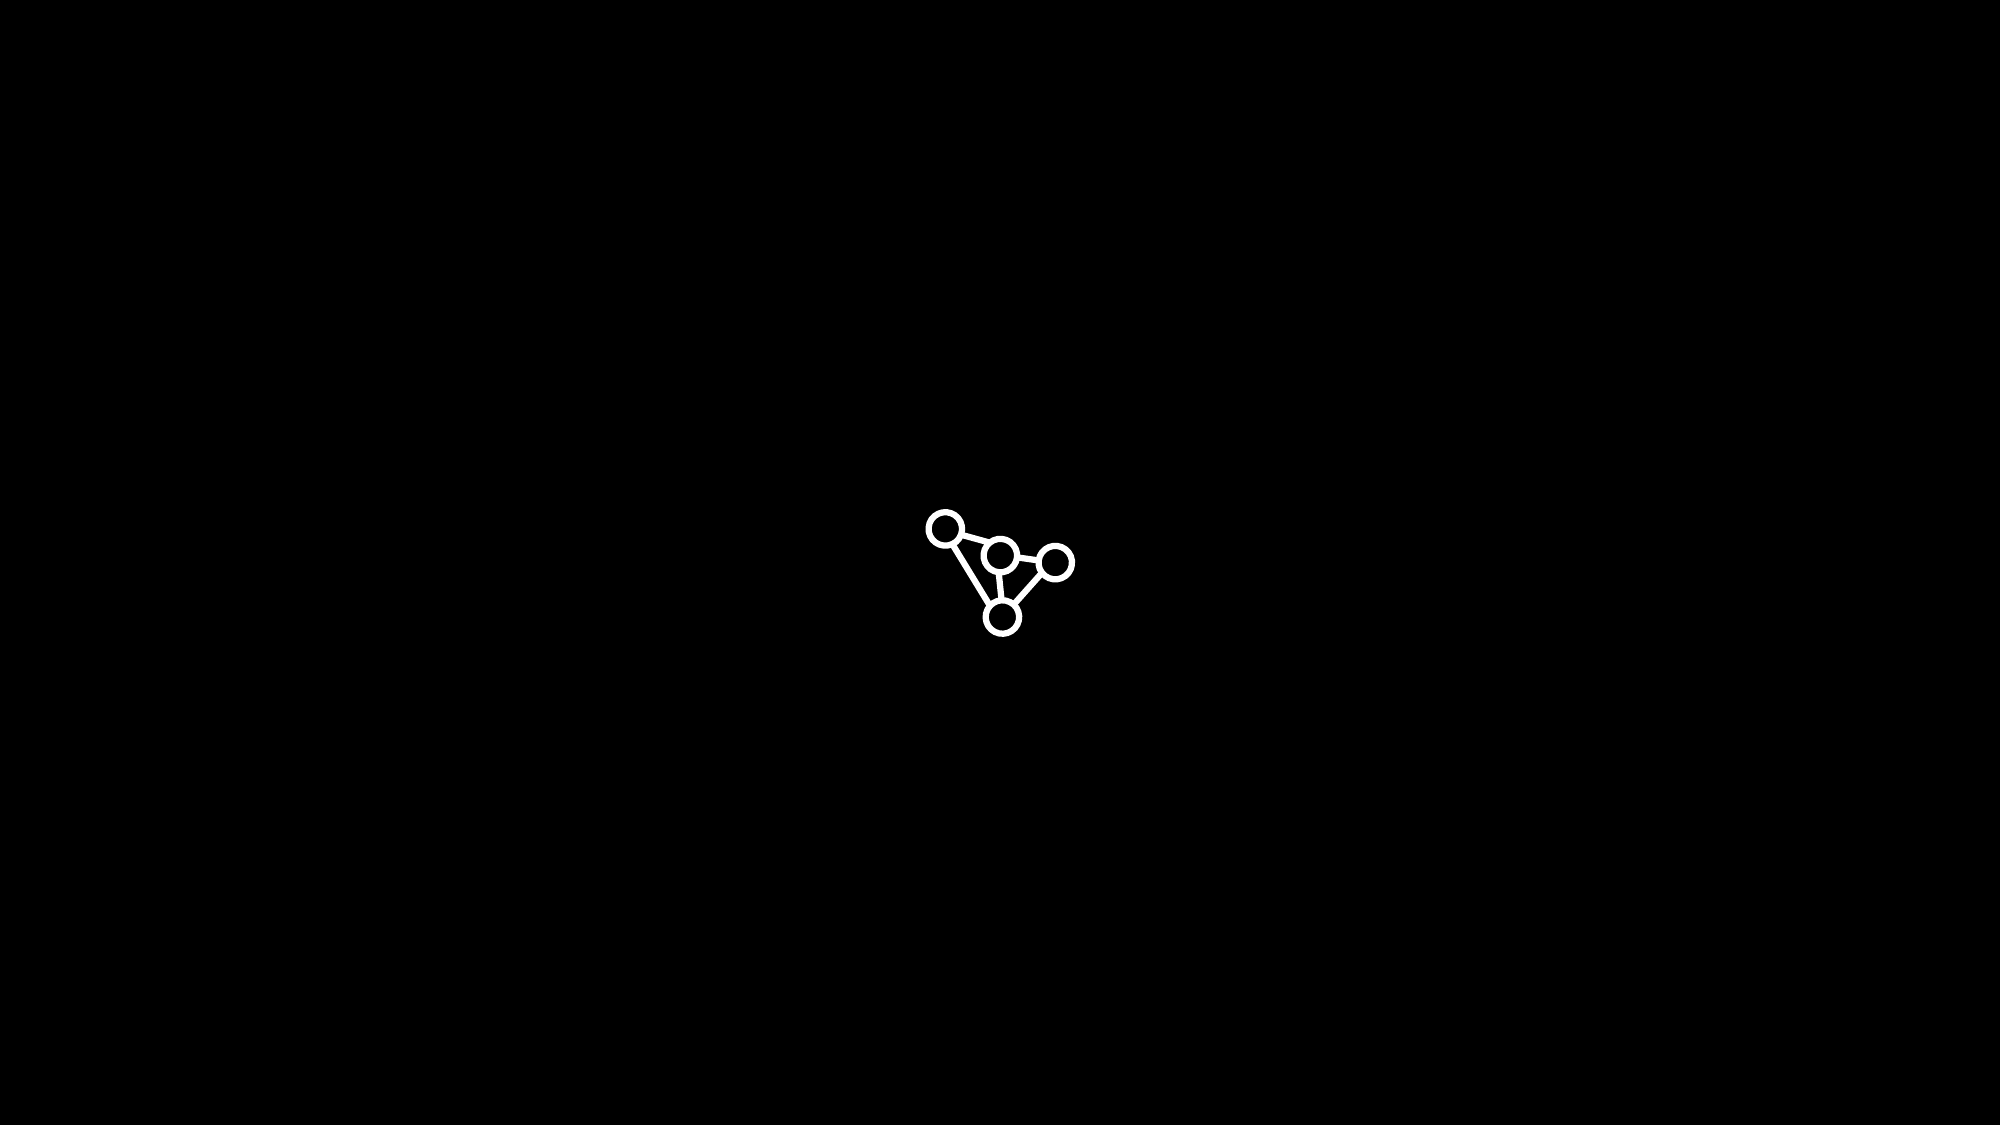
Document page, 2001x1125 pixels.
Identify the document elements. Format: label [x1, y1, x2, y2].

text_box [911, 473, 1089, 651]
